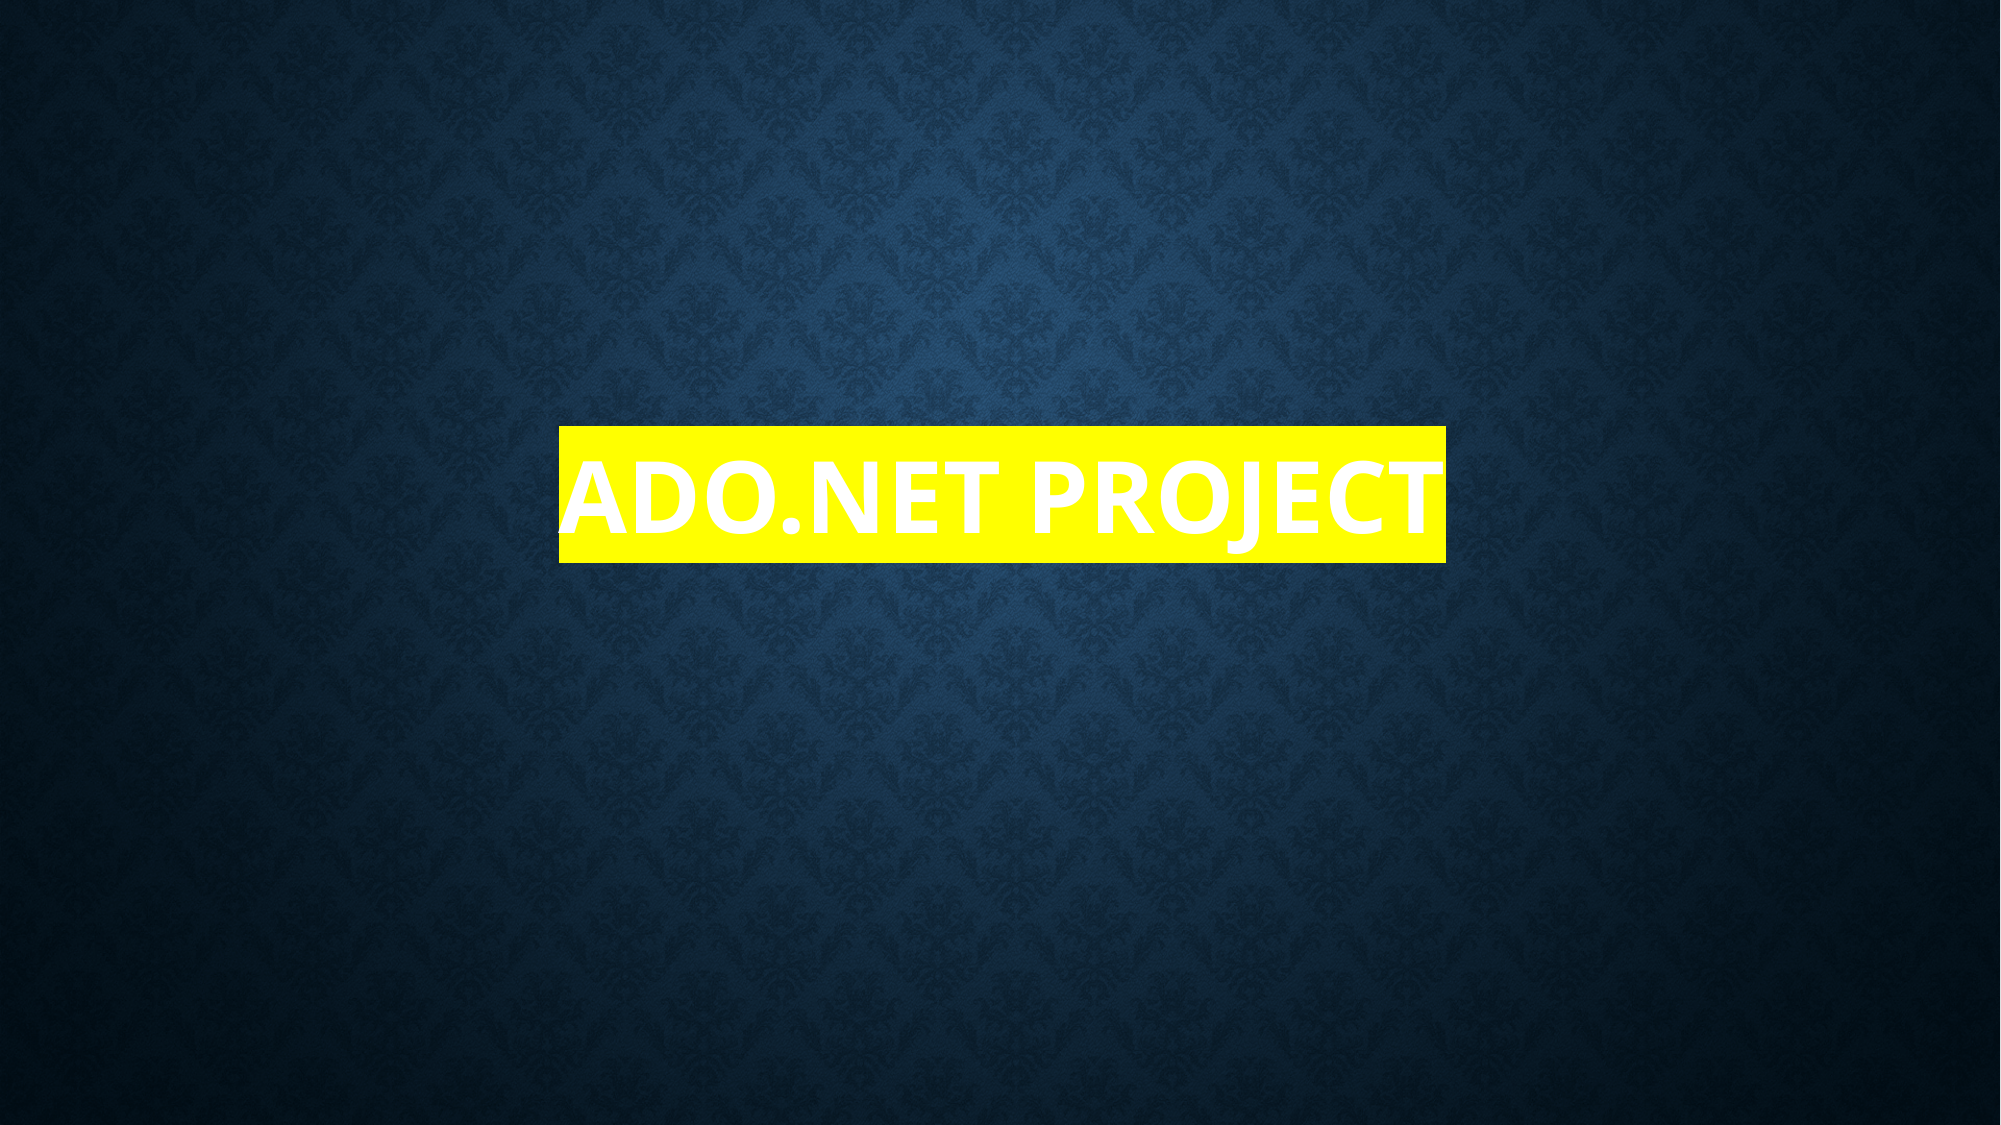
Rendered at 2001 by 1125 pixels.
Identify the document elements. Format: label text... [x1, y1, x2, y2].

title ADO.NET PROJECT [0, 413, 2000, 563]
